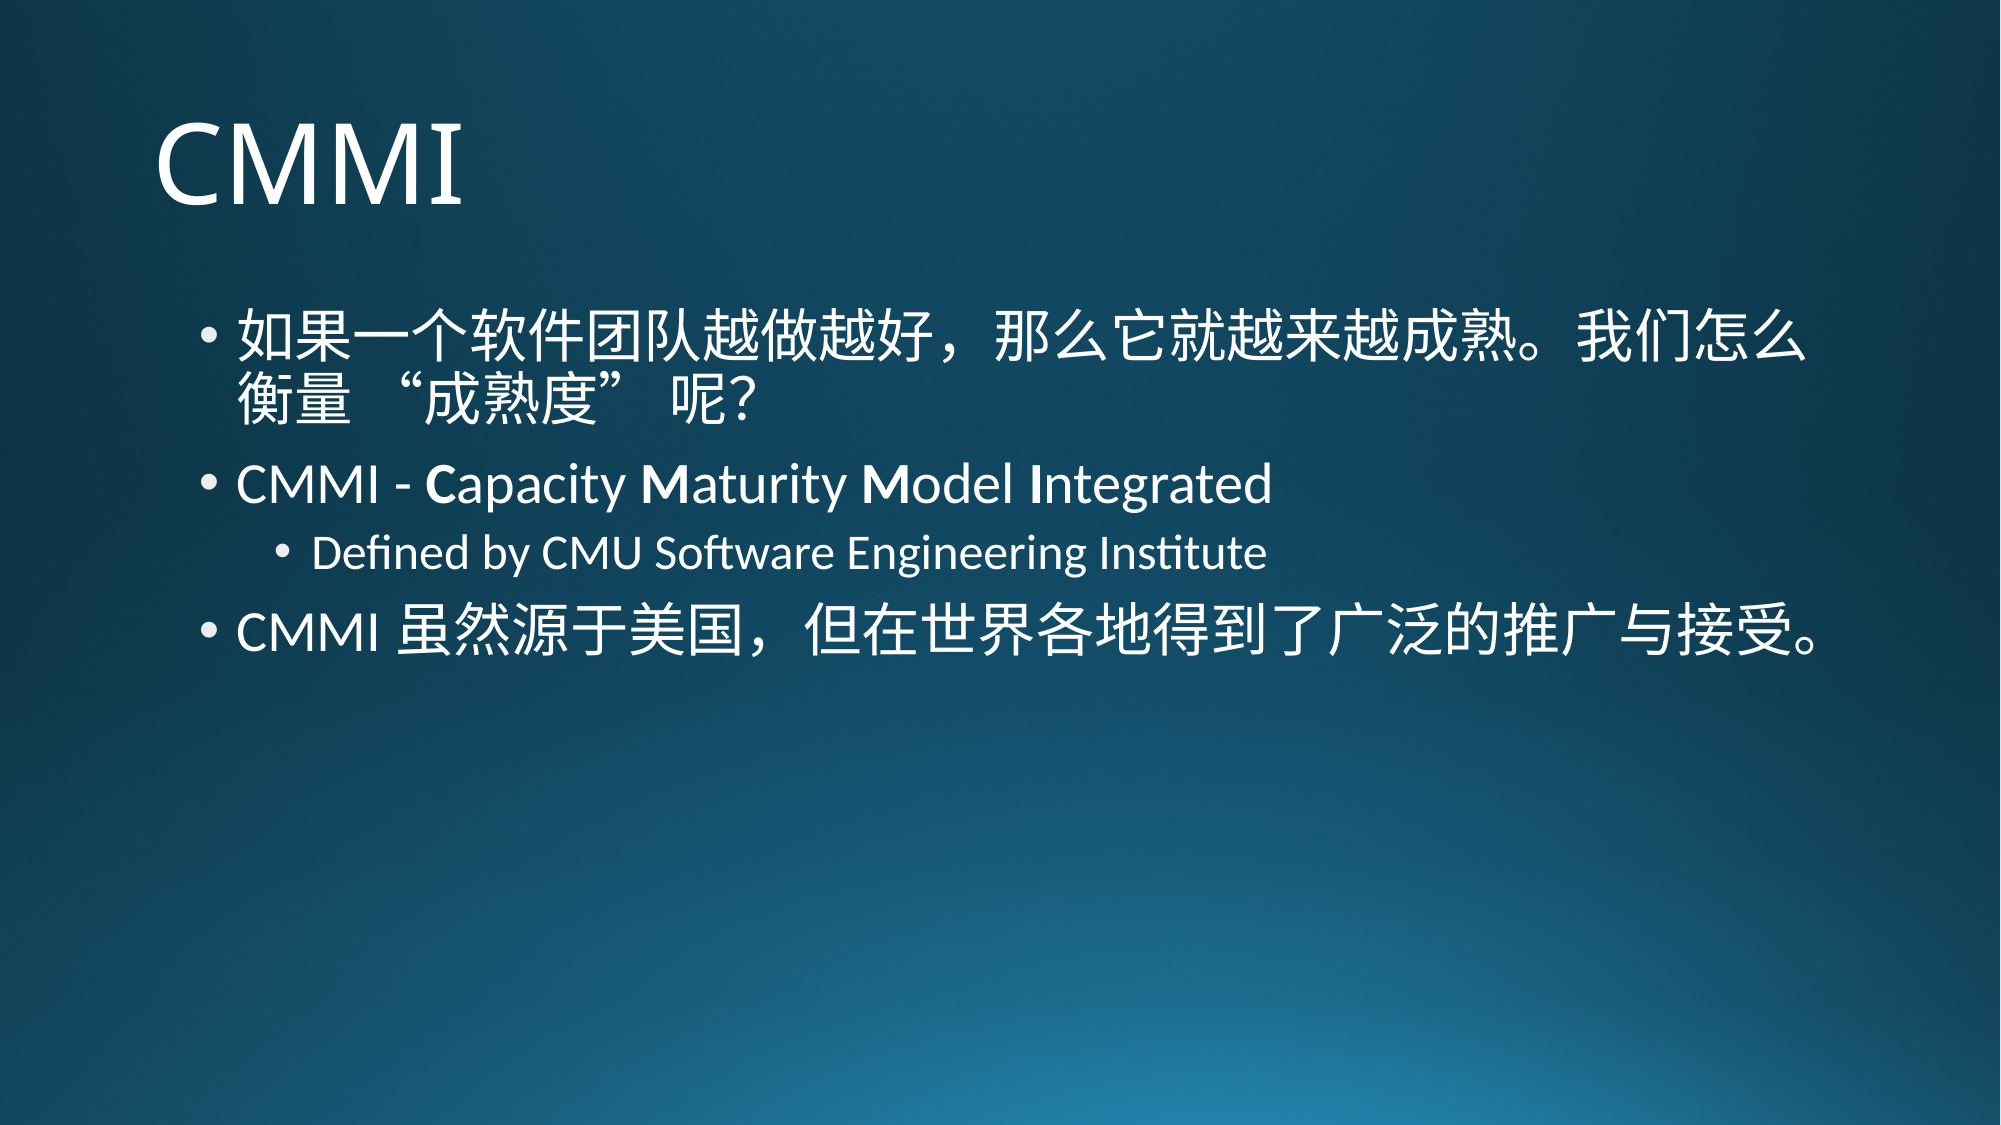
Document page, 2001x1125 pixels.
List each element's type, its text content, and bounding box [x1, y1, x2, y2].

title CMMI [137, 59, 1863, 278]
picture [0, 0, 2001, 1125]
list 如果一个软件团队越做越好，那么它就越来越成熟。我们怎么衡量 “成熟度” 呢？ CMMI - Capacity Maturity Model Integrated Defined by CMU Software Engineering Institute CMMI虽然源于美国，但在世界各地得到了广泛的推广与接受。 [183, 299, 1863, 1014]
